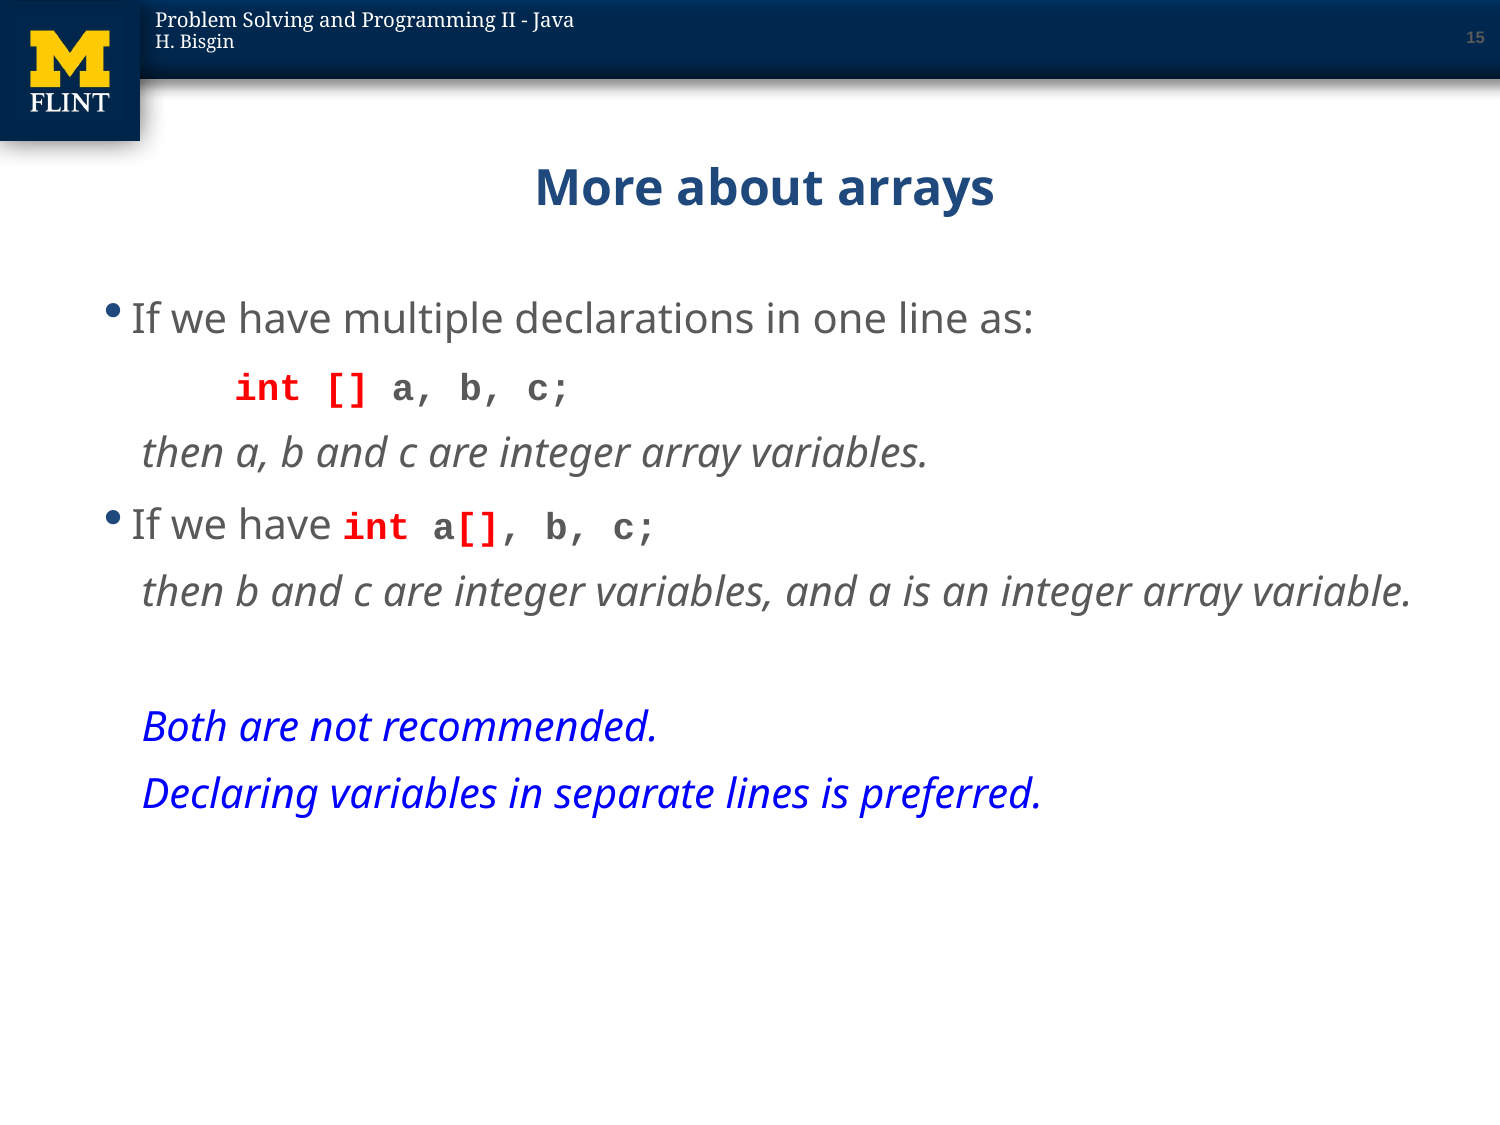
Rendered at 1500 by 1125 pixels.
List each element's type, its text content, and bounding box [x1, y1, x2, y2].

picture [0, 0, 1500, 1122]
slide_number 15 [1149, 6, 1500, 67]
list If we have multiple declarations in one line as: int [] a, b, c; then a, b and c are integer array variables. If we have int a[], b, c; then b and c are integer variables, and a is an integer array variable. Both are not recommended. Declaring variables in separate lines is preferred. [75, 269, 1425, 990]
title More about arrays [73, 109, 1457, 263]
